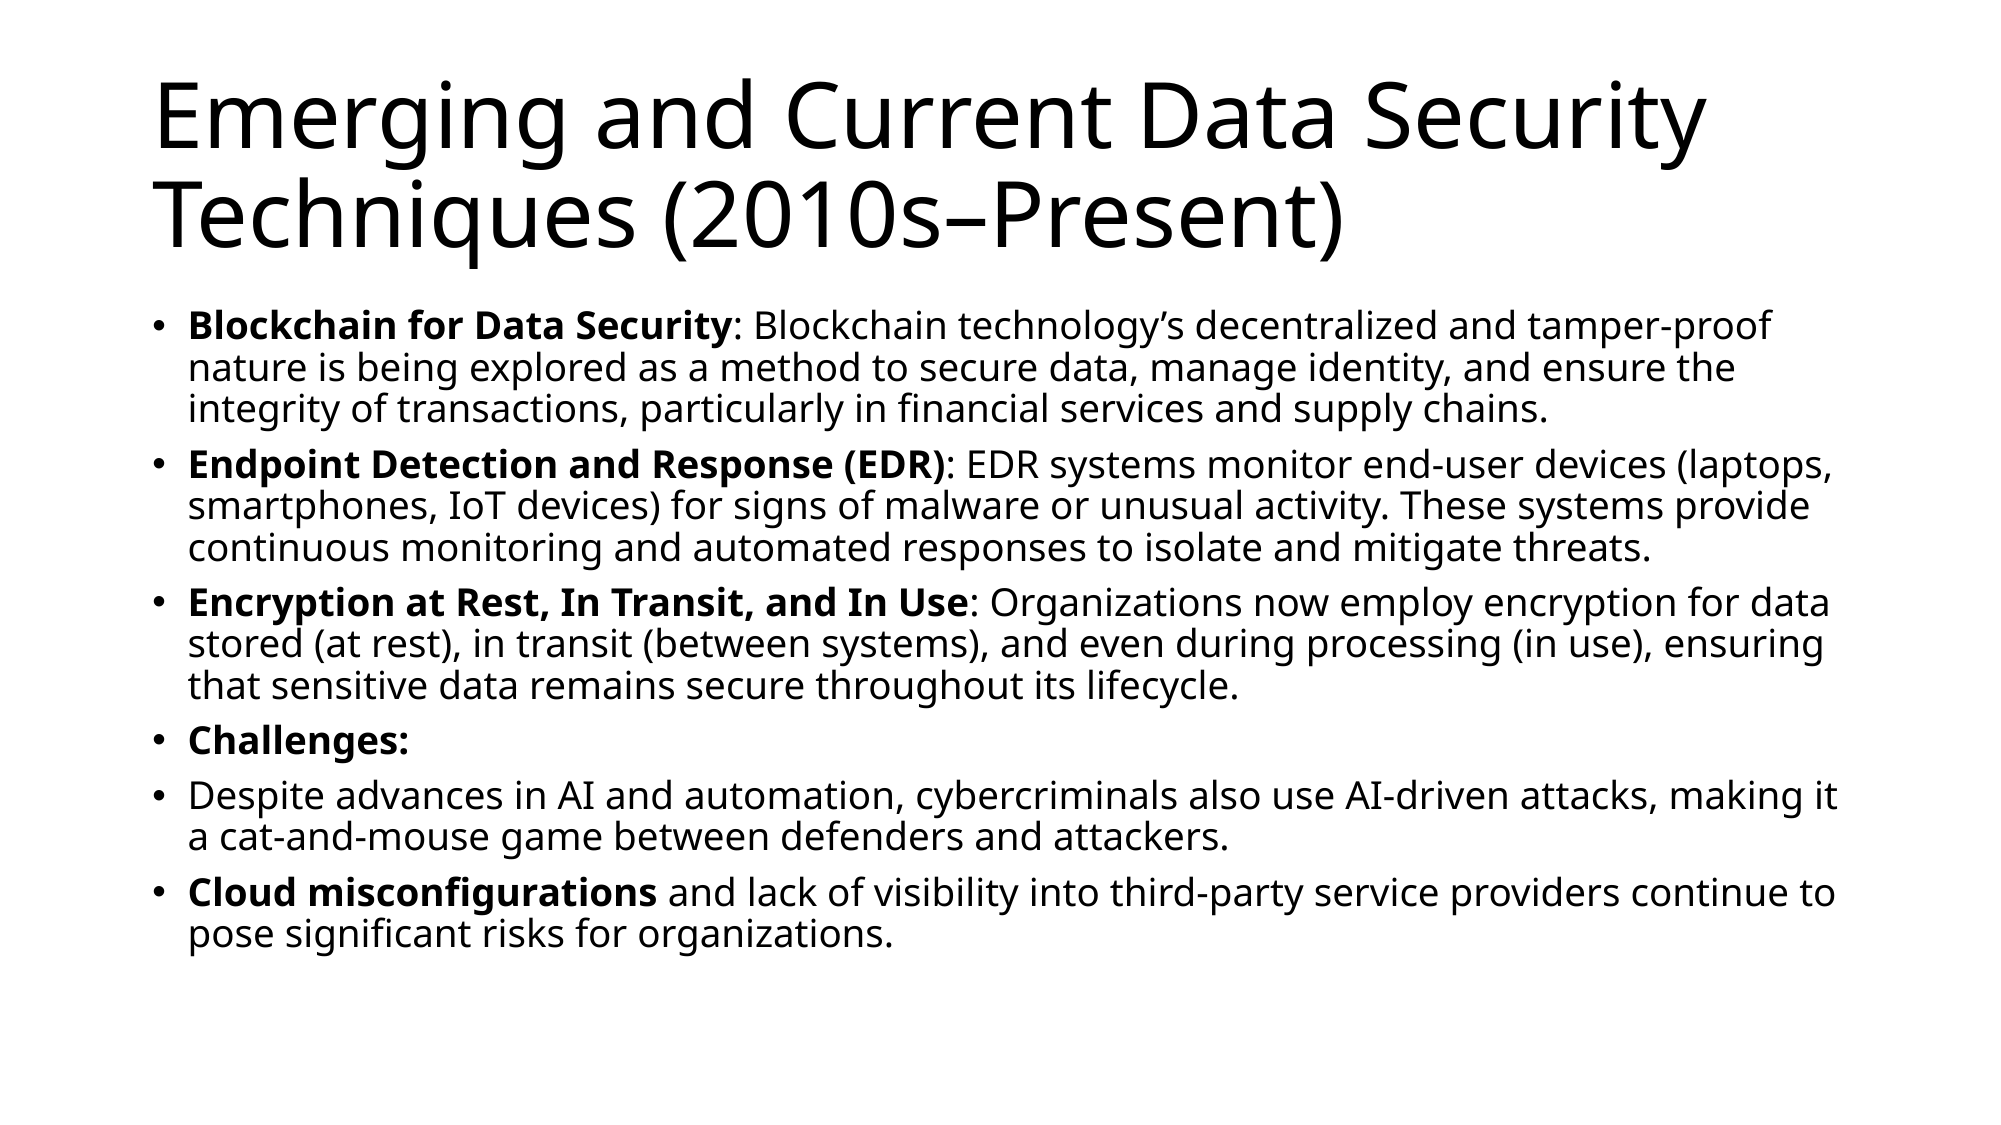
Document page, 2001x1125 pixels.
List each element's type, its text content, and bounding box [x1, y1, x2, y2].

title Emerging and Current Data Security Techniques (2010s–Present) [137, 59, 1863, 278]
list Blockchain for Data Security: Blockchain technology’s decentralized and tamper-proof nature is being explored as a method to secure data, manage identity, and ensure the integrity of transactions, particularly in financial services and supply chains. Endpoint Detection and Response (EDR): EDR systems monitor end-user devices (laptops, smartphones, IoT devices) for signs of malware or unusual activity. These systems provide continuous monitoring and automated responses to isolate and mitigate threats. Encryption at Rest, In Transit, and In Use: Organizations now employ encryption for data stored (at rest), in transit (between systems), and even during processing (in use), ensuring that sensitive data remains secure throughout its lifecycle. Challenges: Despite advances in AI and automation, cybercriminals also use AI-driven attacks, making it a cat-and-mouse game between defenders and attackers. Cloud misconfigurations and lack of visibility into third-party service providers continue to pose significant risks for organizations. [137, 299, 1863, 1014]
